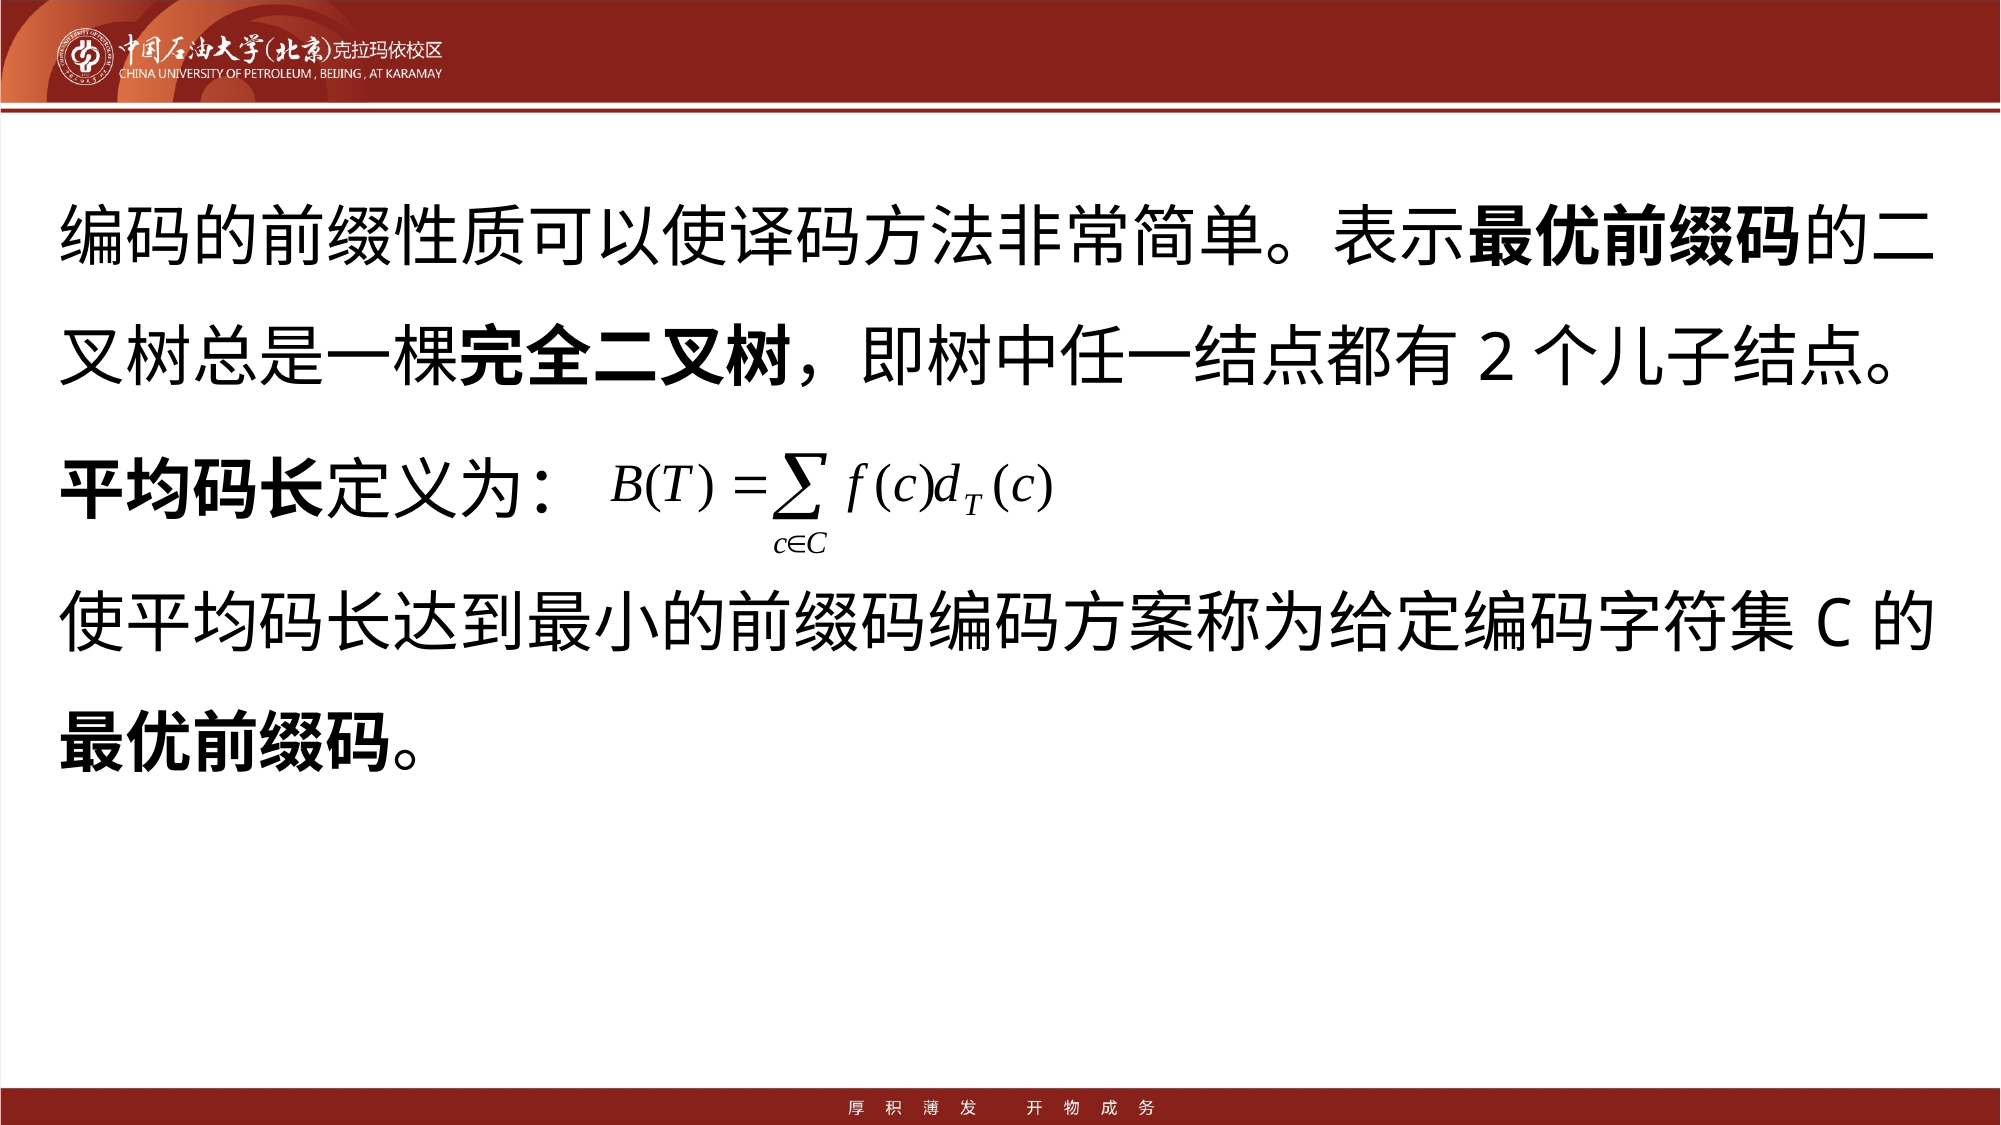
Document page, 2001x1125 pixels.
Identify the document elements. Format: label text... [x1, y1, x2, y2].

list 编码的前缀性质可以使译码方法非常简单。表示最优前缀码的二叉树总是一棵完全二叉树，即树中任一结点都有2个儿子结点。 平均码长定义为： 使平均码长达到最小的前缀码编码方案称为给定编码字符集C的最优前缀码。 [43, 146, 1952, 1024]
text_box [600, 443, 1062, 565]
picture [0, 0, 2001, 1125]
